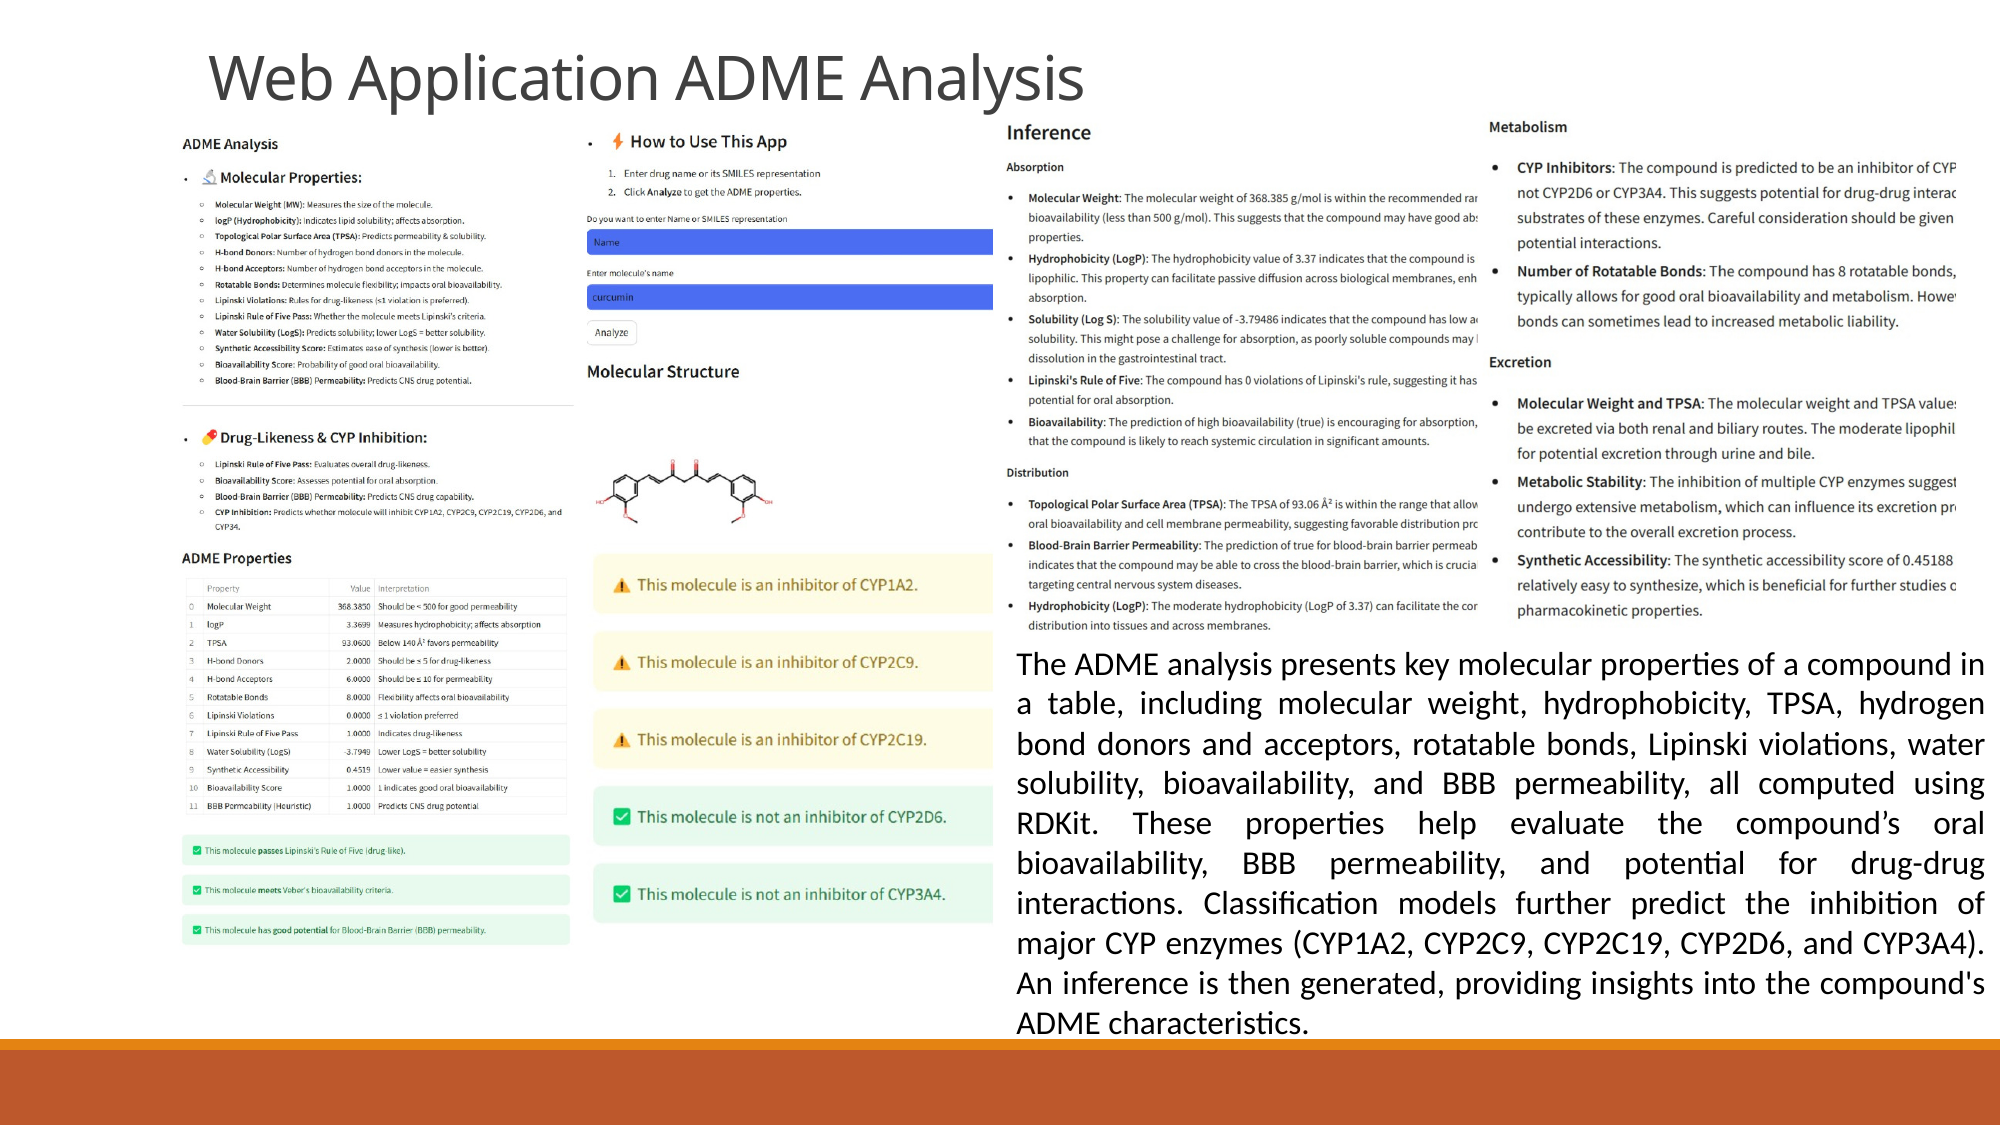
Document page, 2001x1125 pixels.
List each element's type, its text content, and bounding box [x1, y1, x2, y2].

text_box The ADME analysis presents key molecular properties of a compound in a table, including molecular weight, hydrophobicity, TPSA, hydrogen bond donors and acceptors, rotatable bonds, Lipinski violations, water solubility, bioavailability, and BBB permeability, all computed using RDKit. These properties help evaluate the compound’s oral bioavailability, BBB permeability, and potential for drug-drug interactions. Classification models further predict the inhibition of major CYP enzymes (CYP1A2, CYP2C9, CYP2C19, CYP2D6, and CYP3A4). An inference is then generated, providing insights into the compound's ADME characteristics. [1001, 634, 2000, 1049]
picture [165, 107, 1961, 957]
title Web Application ADME Analysis [193, 0, 1228, 119]
